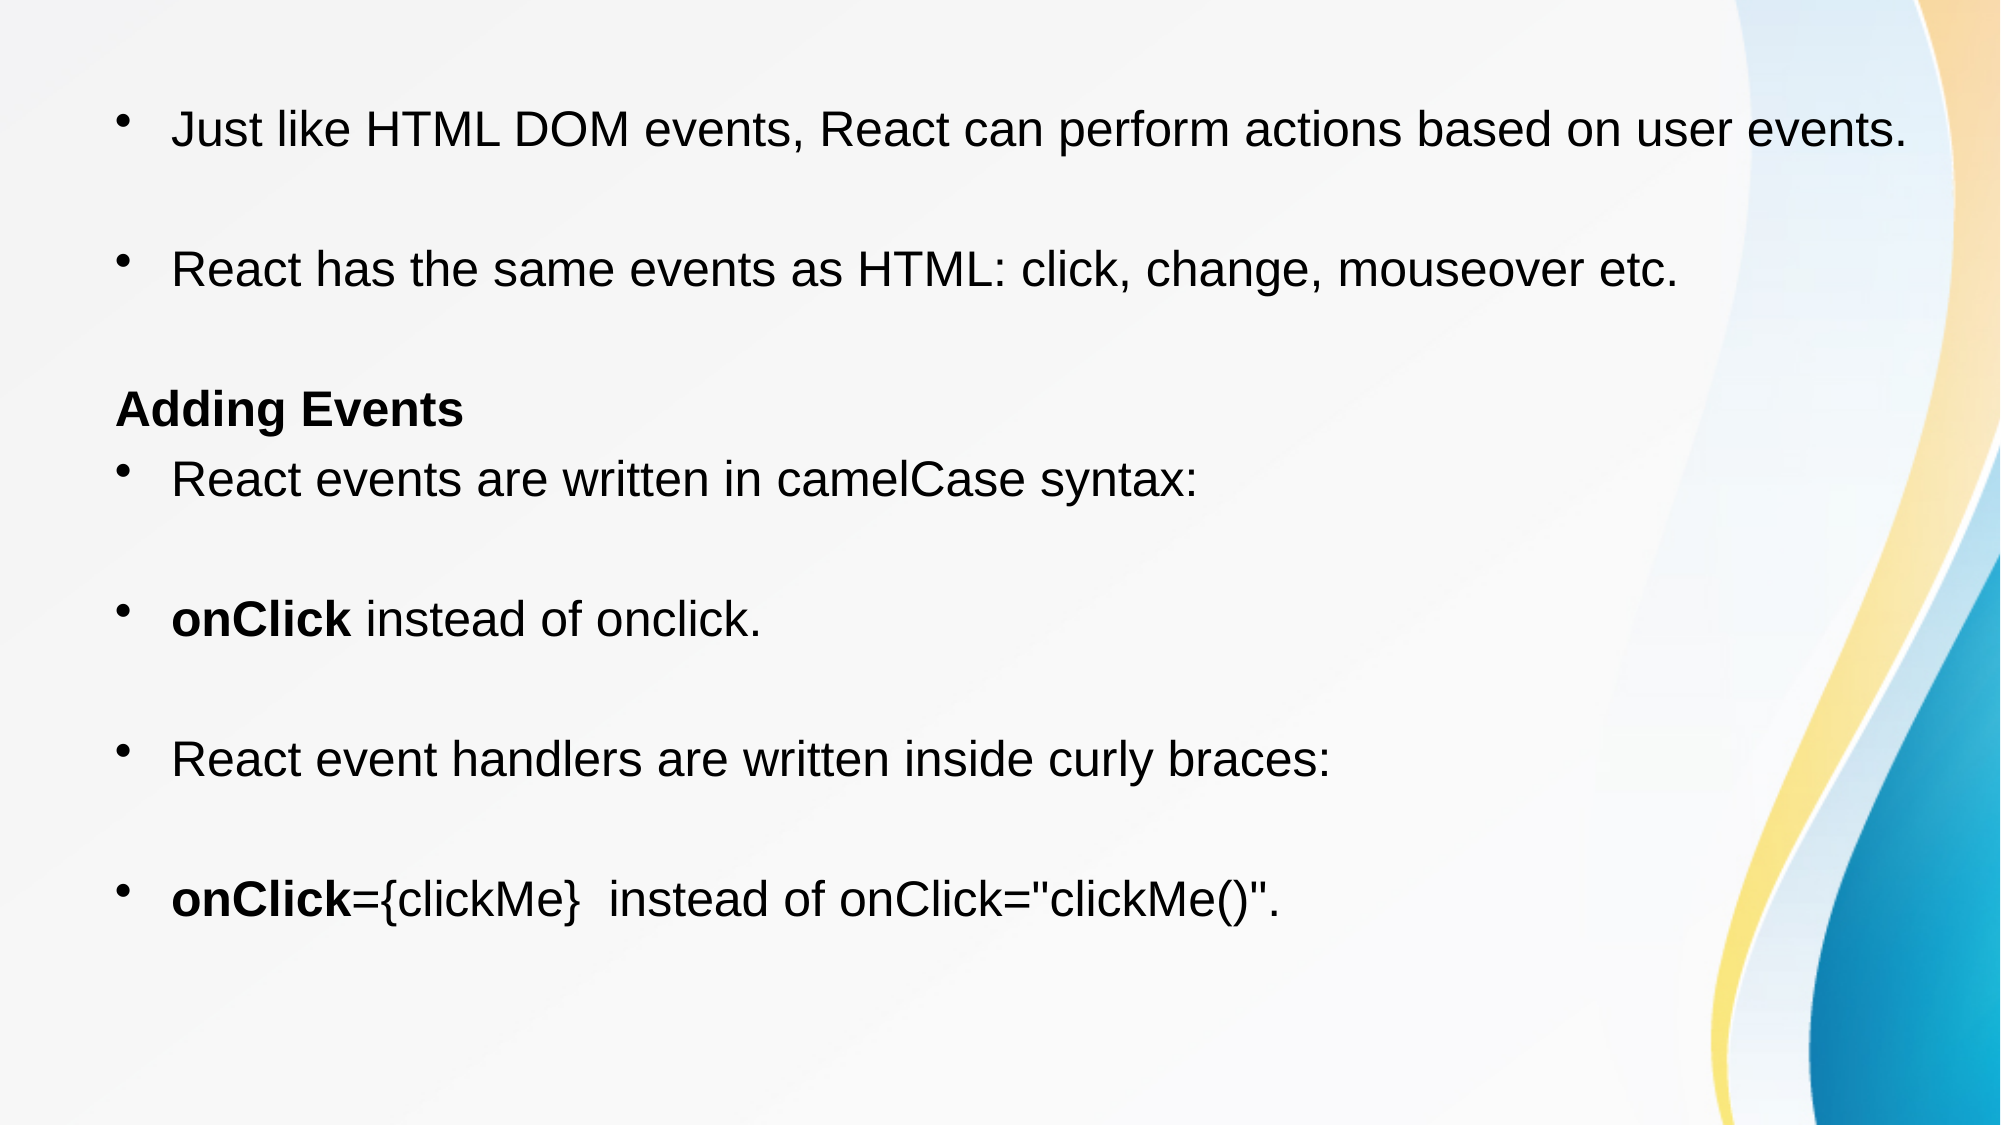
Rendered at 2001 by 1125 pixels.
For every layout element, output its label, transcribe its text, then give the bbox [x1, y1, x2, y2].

picture [0, 0, 2001, 1125]
list Just like HTML DOM events, React can perform actions based on user events. React has the same events as HTML: click, change, mouseover etc. Adding Events React events are written in camelCase syntax: onClick instead of onclick. React event handlers are written inside curly braces: onClick={clickMe} instead of onClick="clickMe()". [99, 89, 1959, 1006]
